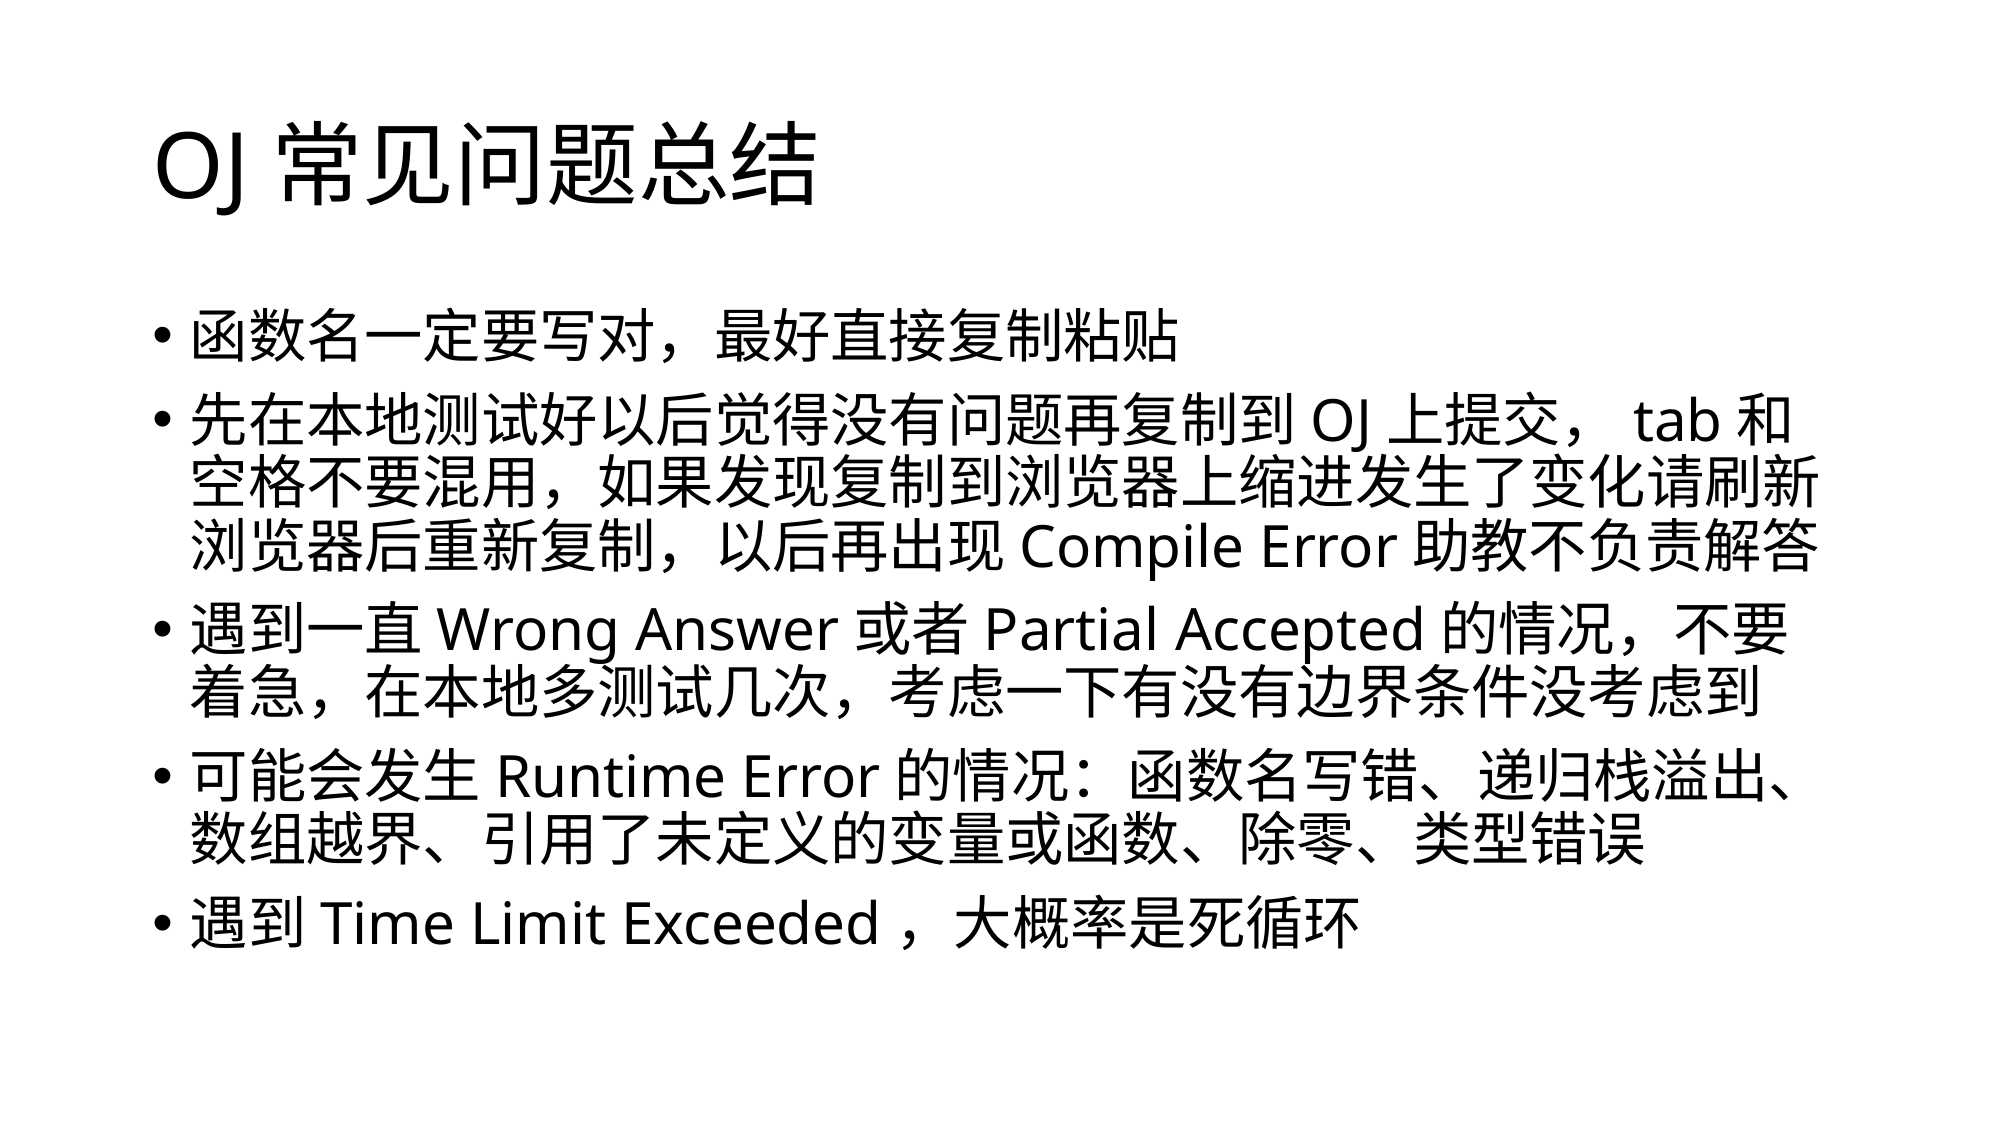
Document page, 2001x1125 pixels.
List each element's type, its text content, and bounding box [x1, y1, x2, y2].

list 函数名一定要写对，最好直接复制粘贴 先在本地测试好以后觉得没有问题再复制到OJ上提交，tab和空格不要混用，如果发现复制到浏览器上缩进发生了变化请刷新浏览器后重新复制，以后再出现Compile Error助教不负责解答 遇到一直Wrong Answer或者Partial Accepted的情况，不要着急，在本地多测试几次，考虑一下有没有边界条件没考虑到 可能会发生Runtime Error的情况：函数名写错、递归栈溢出、数组越界、引用了未定义的变量或函数、除零、类型错误 遇到Time Limit Exceeded，大概率是死循环 [137, 299, 1863, 1014]
title OJ常见问题总结 [137, 59, 1863, 278]
